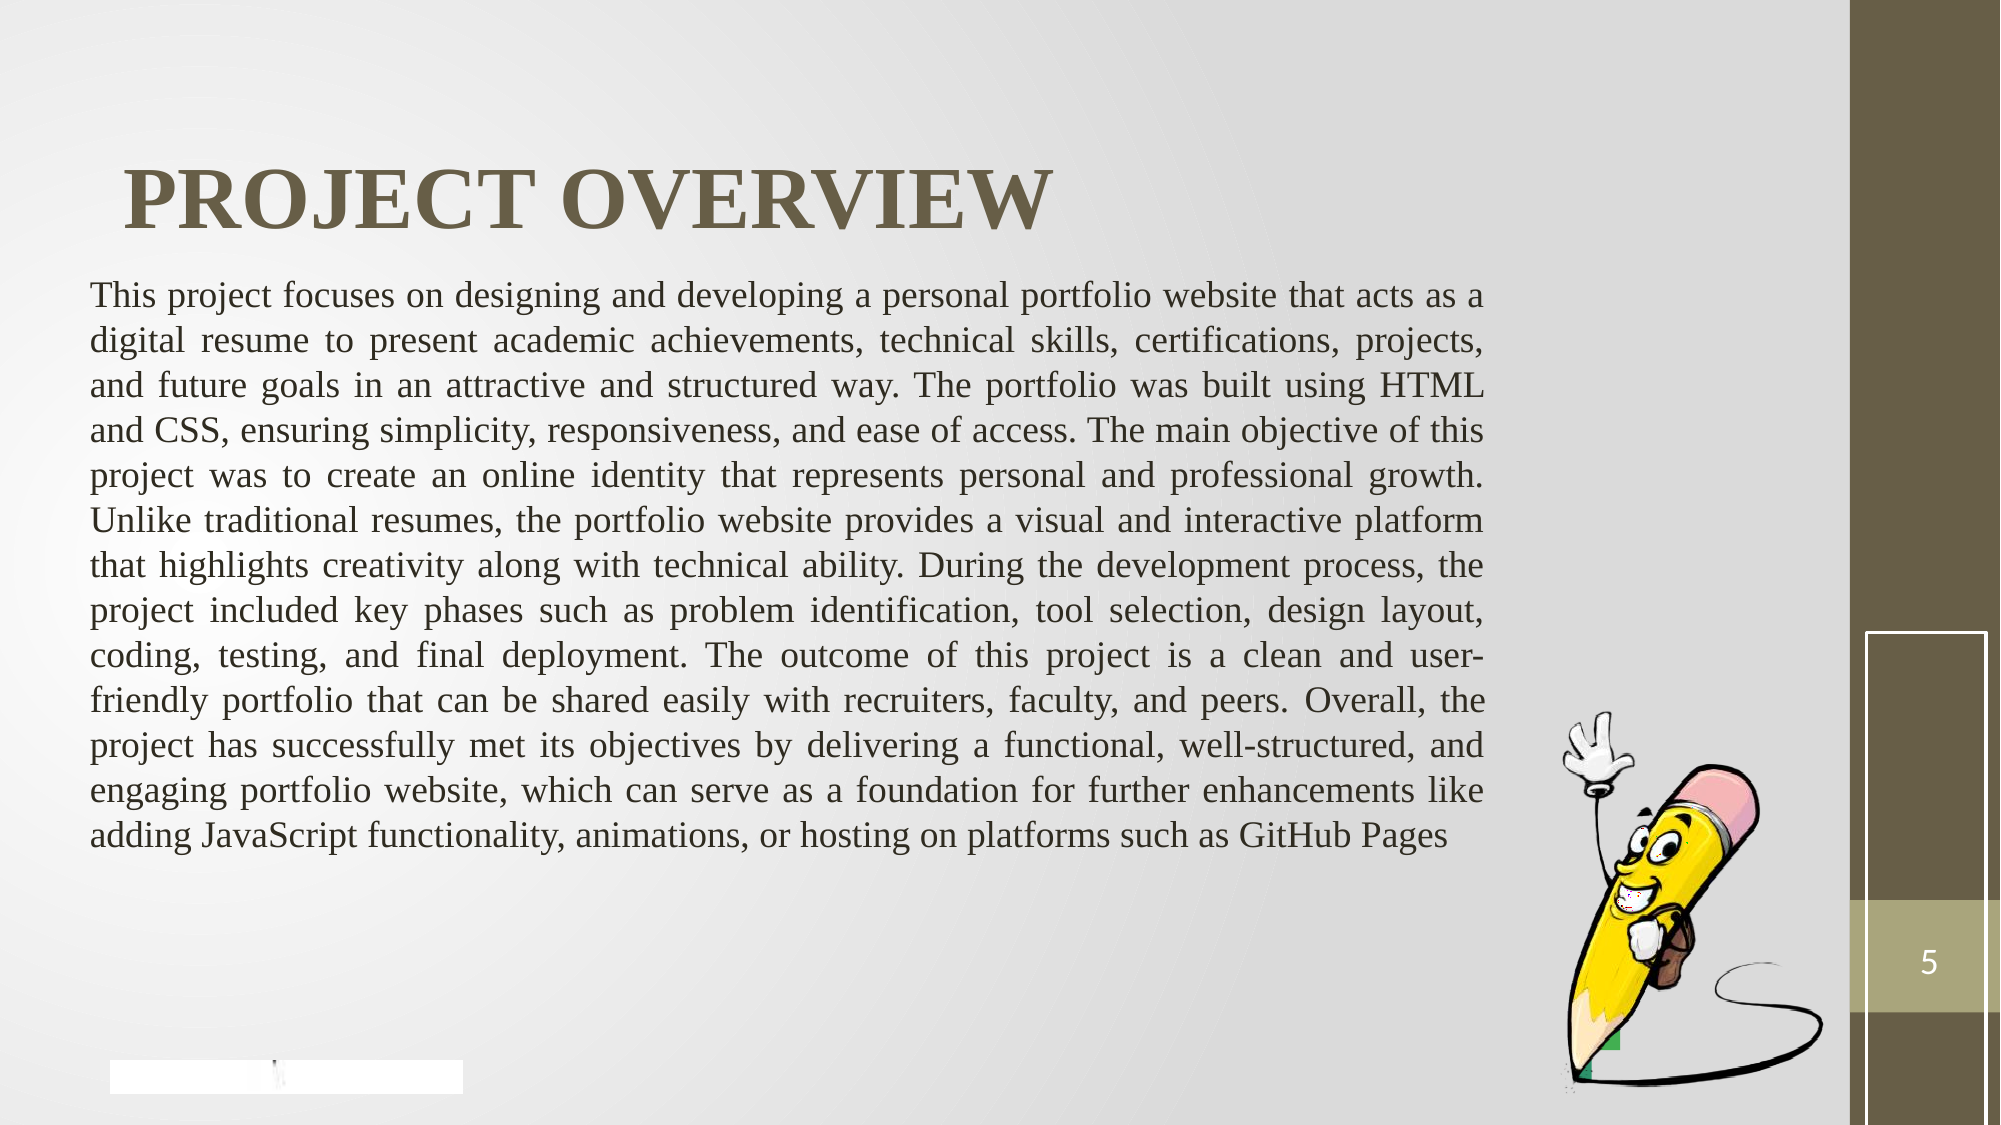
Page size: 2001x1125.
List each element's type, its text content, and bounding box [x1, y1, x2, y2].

slide_number 5 [1865, 631, 1988, 1125]
picture [110, 1060, 463, 1095]
text_box This project focuses on designing and developing a personal portfolio website that acts as a digital resume to present academic achievements, technical skills, certifications, projects, and future goals in an attractive and structured way. The portfolio was built using HTML and CSS, ensuring simplicity, responsiveness, and ease of access. The main objective of this project was to create an online identity that represents personal and professional growth. Unlike traditional resumes, the portfolio website provides a visual and interactive platform that highlights creativity along with technical ability. During the development process, the project included key phases such as problem identification, tool selection, design layout, coding, testing, and final deployment. The outcome of this project is a clean and user-friendly portfolio that can be shared easily with recruiters, faculty, and peers. Overall, the project has successfully met its objectives by delivering a functional, well-structured, and engaging portfolio website, which can serve as a foundation for further enhancements like adding JavaScript functionality, animations, or hosting on platforms such as GitHub Pages [74, 262, 1502, 863]
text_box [1501, 677, 1865, 1125]
title PROJECT OVERVIEW [121, 96, 1063, 262]
